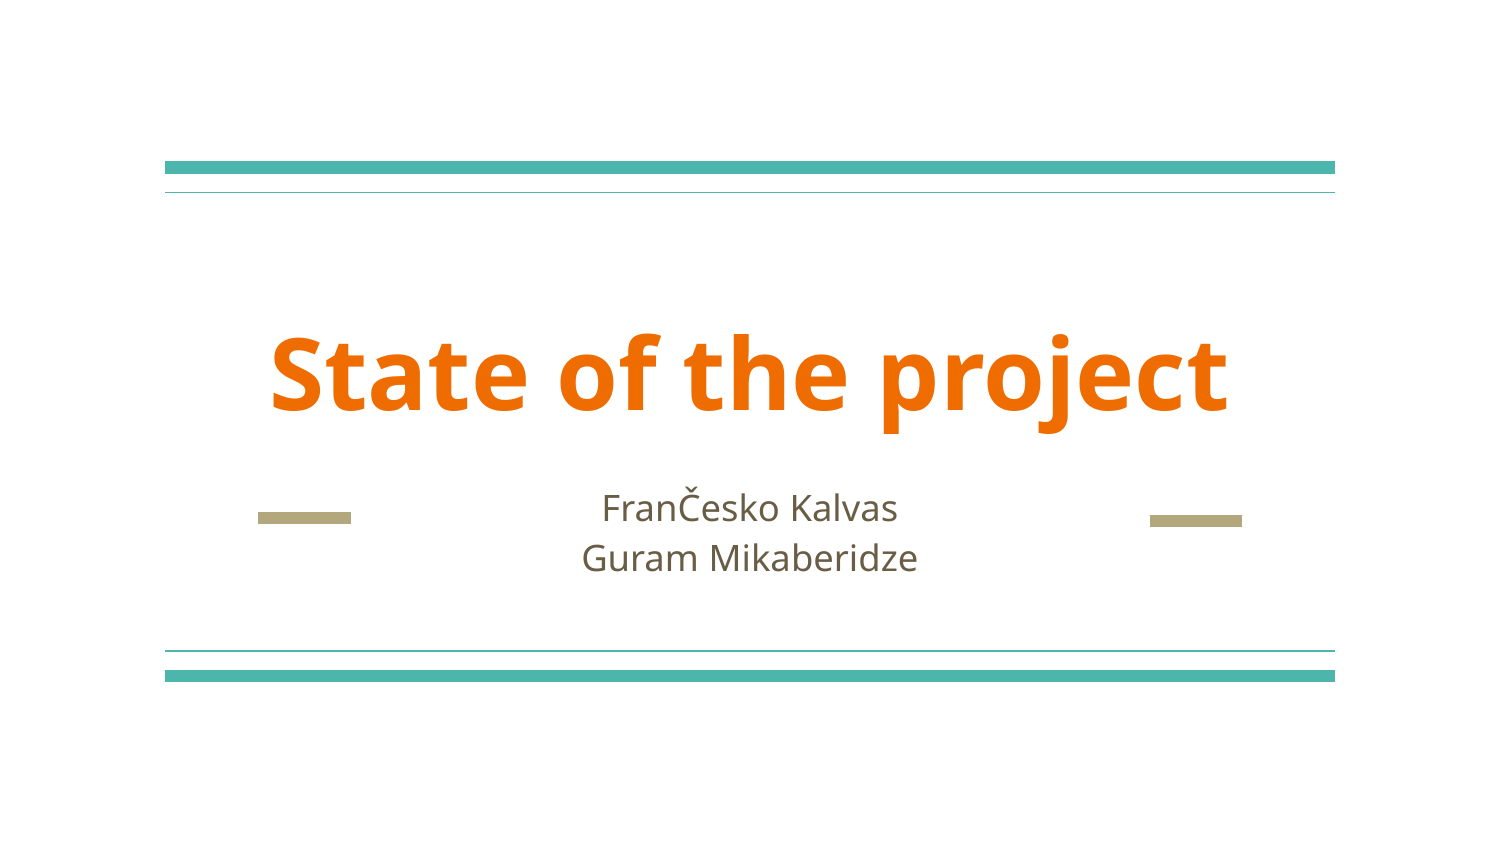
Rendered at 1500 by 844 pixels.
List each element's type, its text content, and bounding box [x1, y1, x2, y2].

subtitle FranČesko Kalvas Guram Mikaberidze [350, 467, 1150, 598]
title State of the project [164, 287, 1336, 456]
